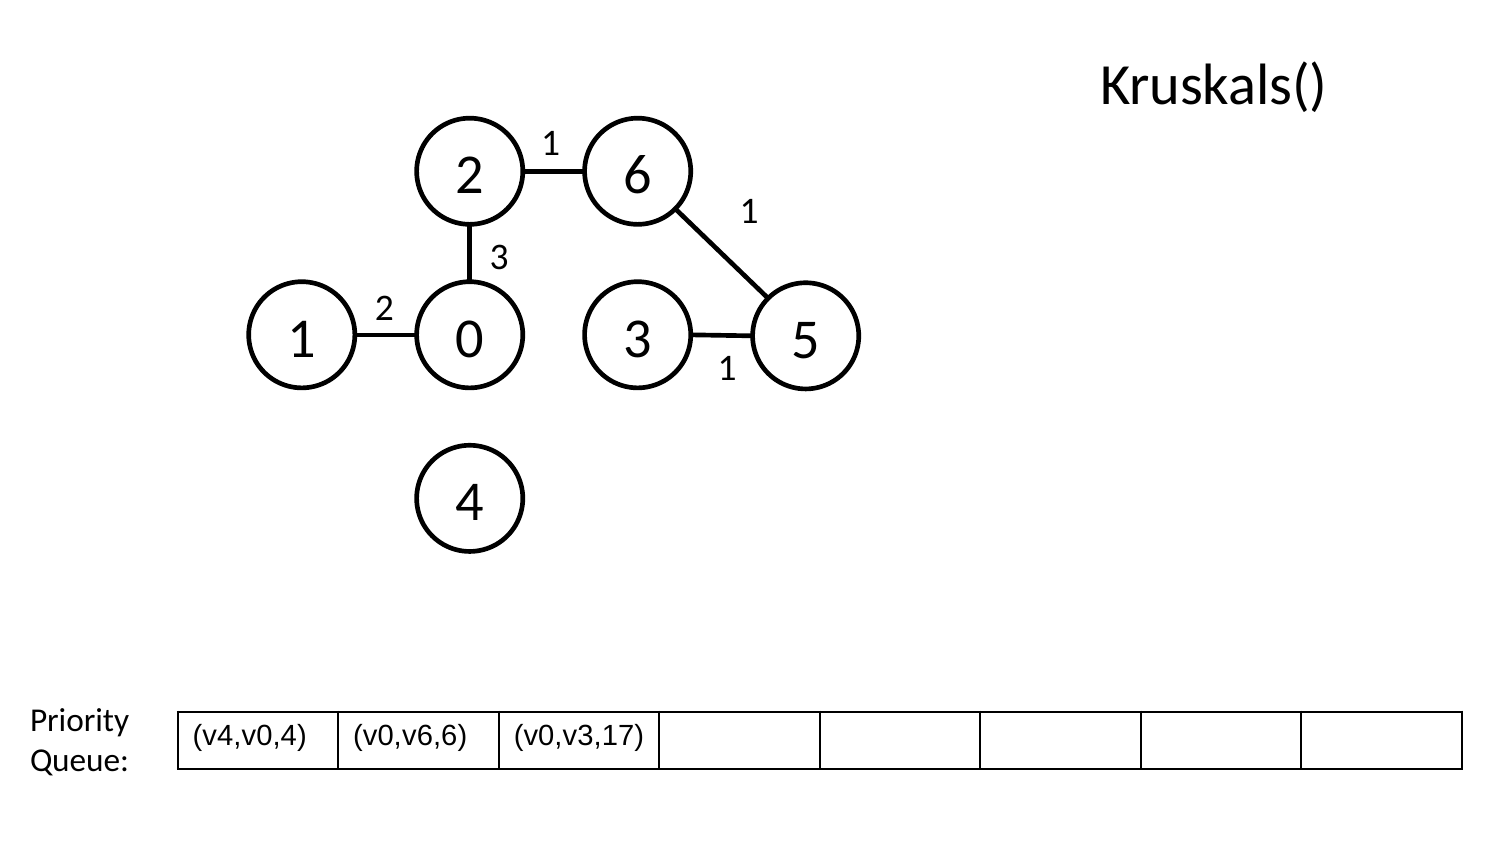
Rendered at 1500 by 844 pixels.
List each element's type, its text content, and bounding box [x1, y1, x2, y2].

table_header [821, 713, 979, 768]
text_box 2 [416, 118, 523, 225]
table_header [981, 713, 1140, 768]
text_box [452, 343, 484, 405]
text_box 1 [702, 344, 747, 397]
text_box 4 [416, 445, 523, 552]
text_box 5 [752, 282, 859, 389]
text_box 1 [248, 281, 355, 388]
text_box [675, 208, 769, 299]
text_box 3 [584, 281, 691, 388]
table_header (v0,v3,17) [500, 713, 658, 768]
text_box 1 [724, 178, 769, 208]
text_box 3 [474, 224, 519, 285]
text_box Kruskals() [1085, 38, 1483, 125]
text_box 6 [584, 118, 691, 225]
table_header (v0,v6,6) [339, 713, 498, 768]
table_header (v4,v0,4) [244, 713, 337, 768]
table_header [1302, 713, 1461, 768]
text_box Priority Queue: [15, 690, 244, 787]
text_box 1 [526, 110, 570, 170]
table_header [1142, 713, 1300, 768]
table_header [660, 713, 819, 768]
text_box 0 [416, 281, 523, 386]
text_box 2 [359, 275, 404, 334]
